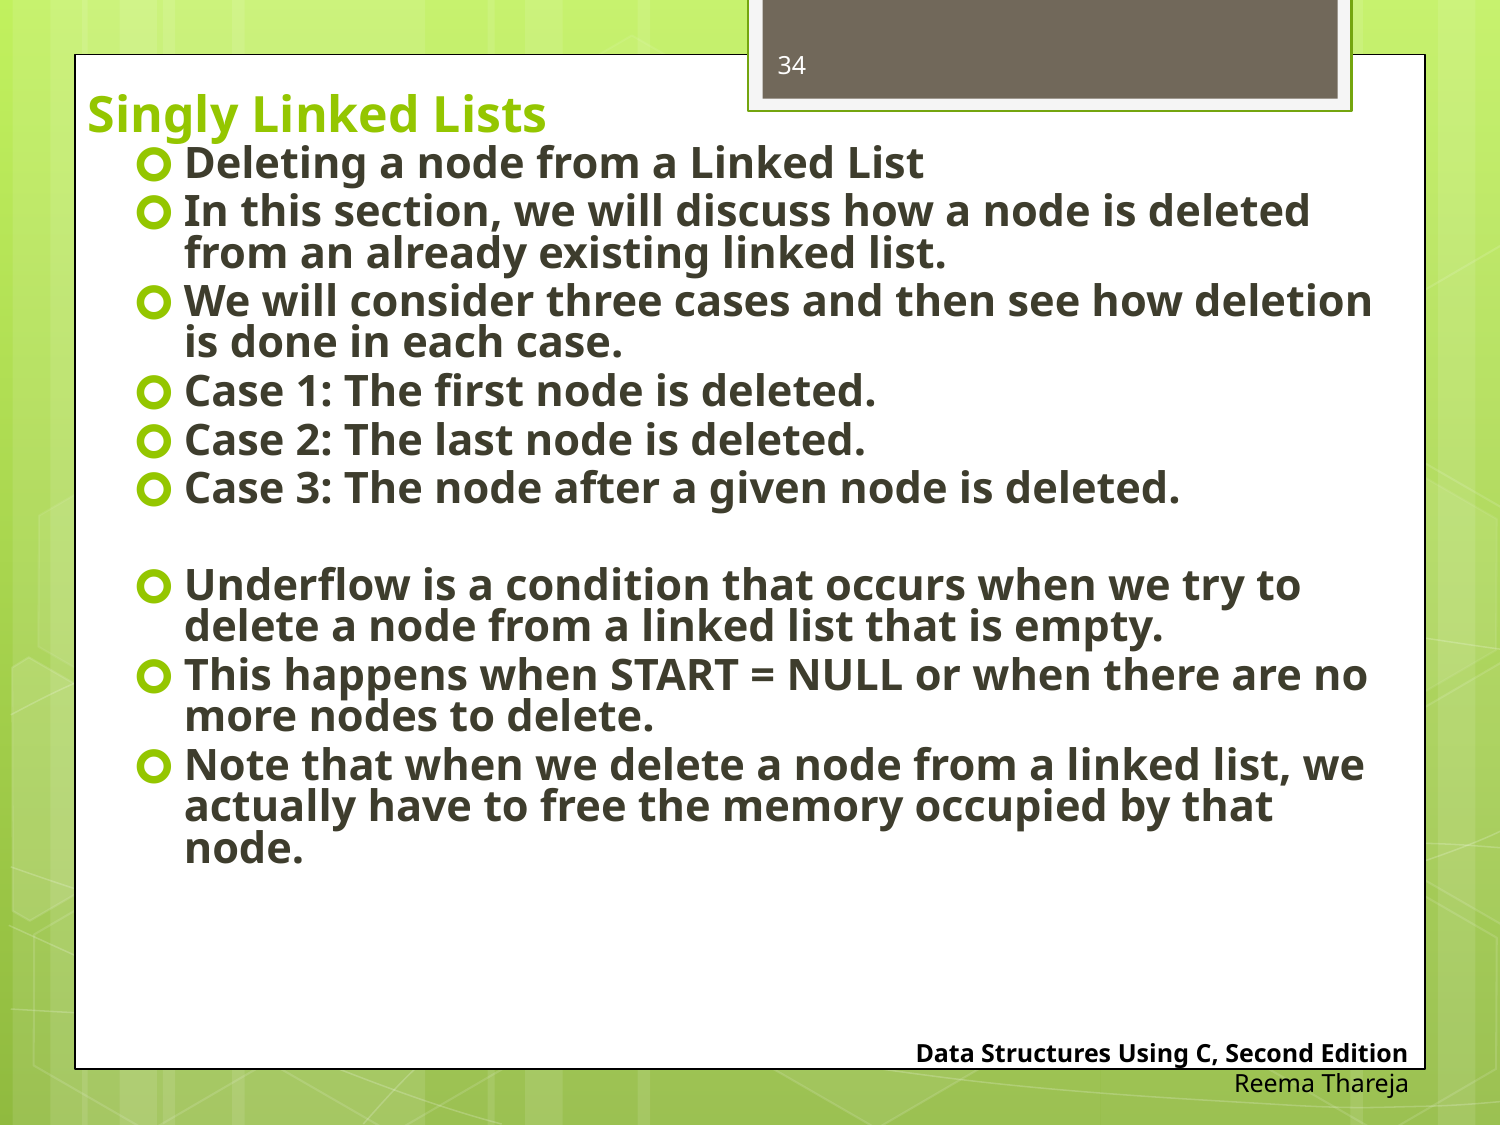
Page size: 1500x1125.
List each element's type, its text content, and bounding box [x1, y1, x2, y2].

footer Data Structures Using C, Second Edition Reema Thareja [849, 1037, 1425, 1098]
title Singly Linked Lists [72, 37, 1225, 150]
slide_number 34 [762, 36, 982, 97]
list Deleting a node from a Linked List In this section, we will discuss how a node is deleted from an already existing linked list. We will consider three cases and then see how deletion is done in each case. Case 1: The first node is deleted. Case 2: The last node is deleted. Case 3: The node after a given node is deleted. Underflow is a condition that occurs when we try to delete a node from a linked list that is empty. This happens when START = NULL or when there are no more nodes to delete. Note that when we delete a node from a linked list, we actually have to free the memory occupied by that node. [112, 137, 1400, 1038]
